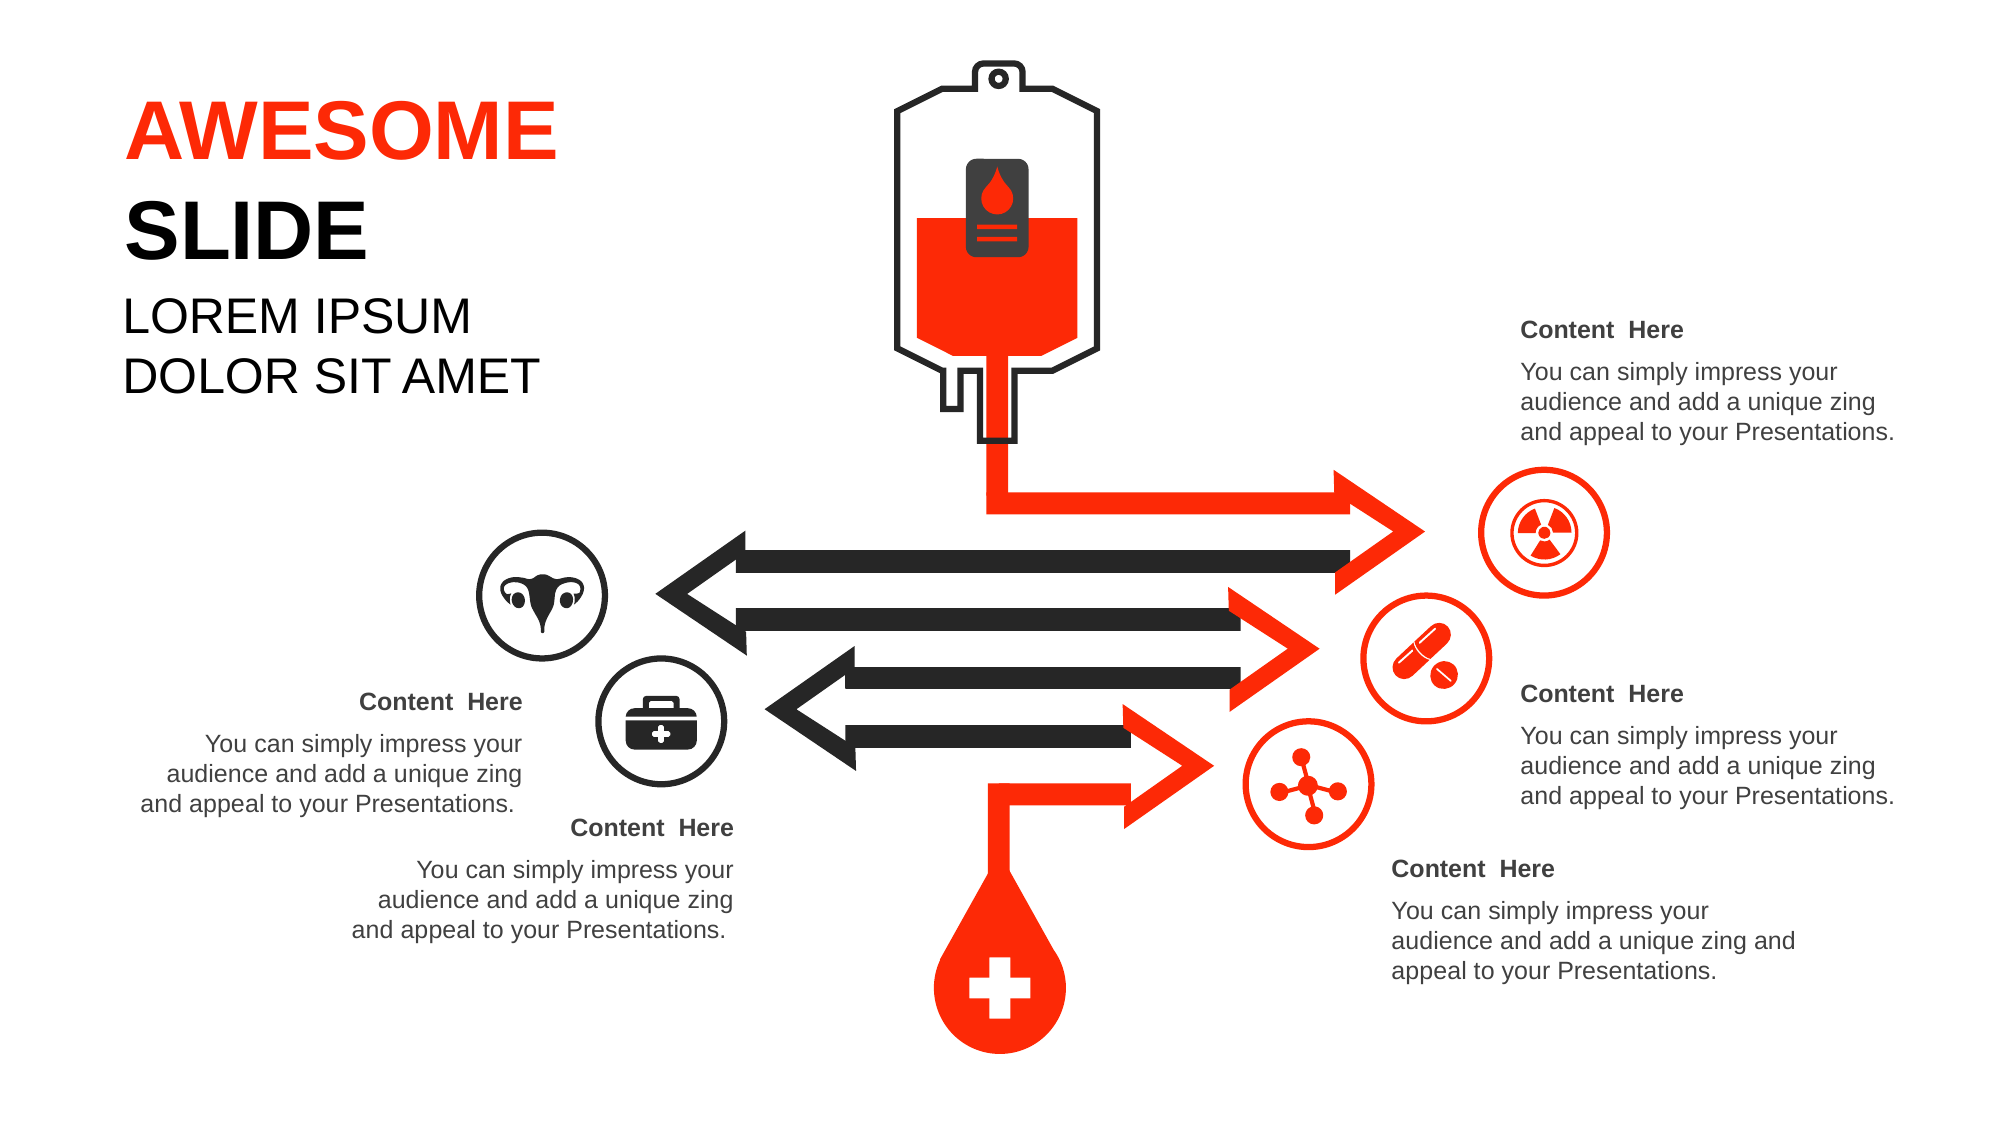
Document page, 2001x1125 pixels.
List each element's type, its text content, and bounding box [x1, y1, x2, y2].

text_box [1509, 497, 1580, 569]
text_box [624, 694, 655, 718]
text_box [333, 803, 750, 952]
text_box [597, 657, 655, 785]
text_box [500, 574, 585, 634]
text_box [1505, 669, 1925, 818]
text_box [478, 531, 606, 660]
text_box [1505, 305, 1925, 454]
text_box AWESOME SLIDE [109, 68, 592, 284]
text_box [1425, 621, 1452, 666]
text_box [933, 892, 1066, 1054]
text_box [121, 677, 538, 827]
text_box [1425, 594, 1491, 723]
text_box LOREM IPSUM DOLOR SIT AMET [107, 275, 590, 411]
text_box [897, 63, 1097, 441]
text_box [965, 158, 1029, 258]
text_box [655, 345, 1425, 892]
text_box [1480, 468, 1608, 597]
text_box [1429, 660, 1459, 690]
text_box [1376, 844, 1815, 993]
text_box [624, 719, 655, 751]
